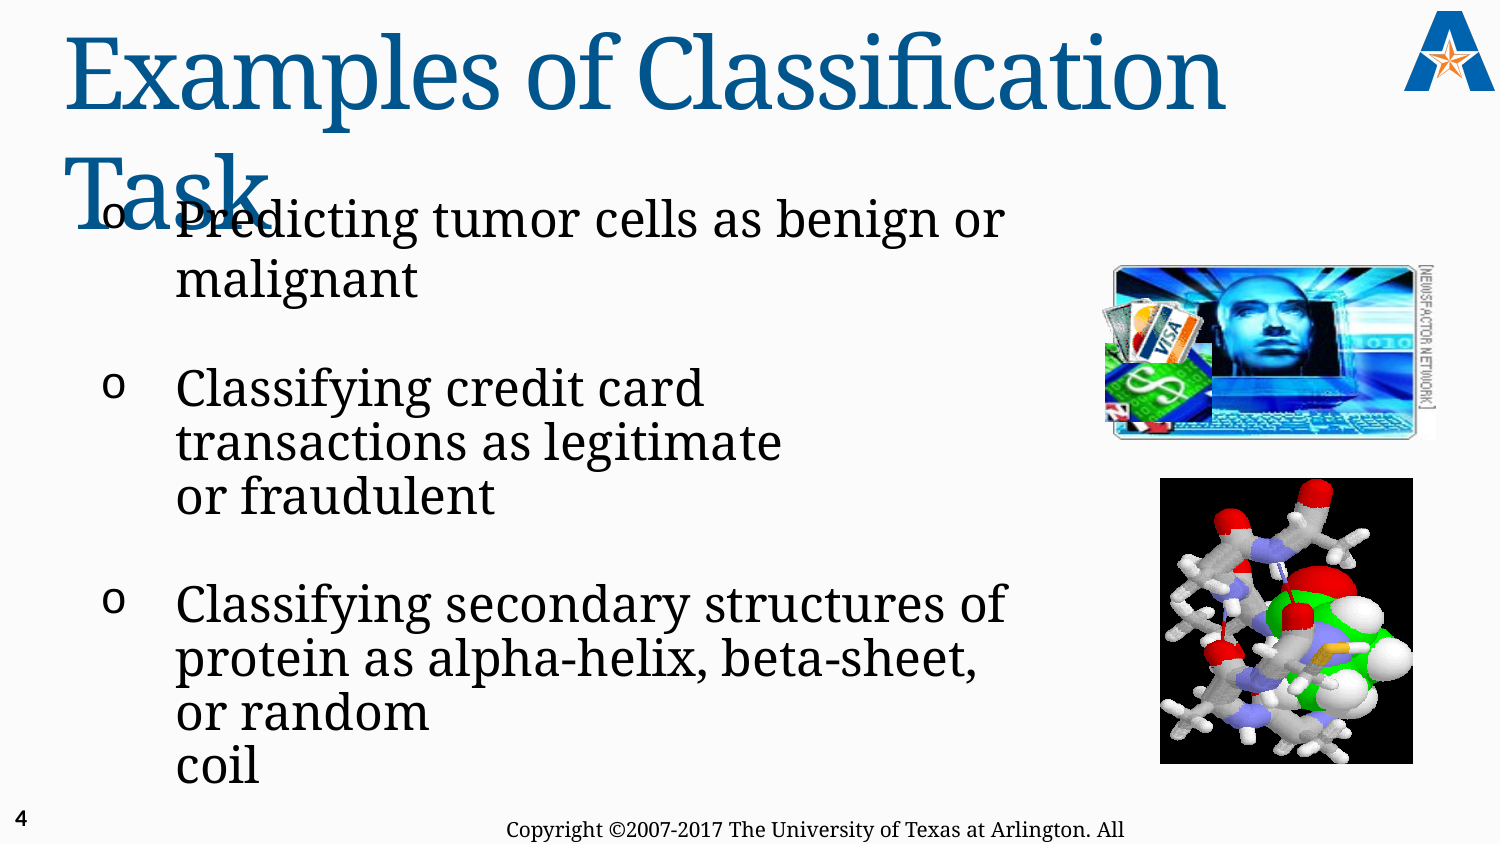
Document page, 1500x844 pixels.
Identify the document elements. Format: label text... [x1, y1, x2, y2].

title Examples of Classification Task [61, 7, 1253, 250]
footer Copyright ©2007-2017 The University of Texas at Arlington. All Rights Reserved. [503, 817, 1173, 844]
slide_number 4 [8, 801, 49, 844]
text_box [1101, 264, 1437, 440]
text_box Predicting tumor cells as benign or malignant Classifying credit card transactions as legitimate or fraudulent Classifying secondary structures of protein as alpha-helix, beta-sheet, or random coil Categorizing news stories as finance, weather, entertainment, sports, etc [98, 185, 1055, 844]
picture [1404, 11, 1495, 91]
picture [1160, 477, 1413, 764]
